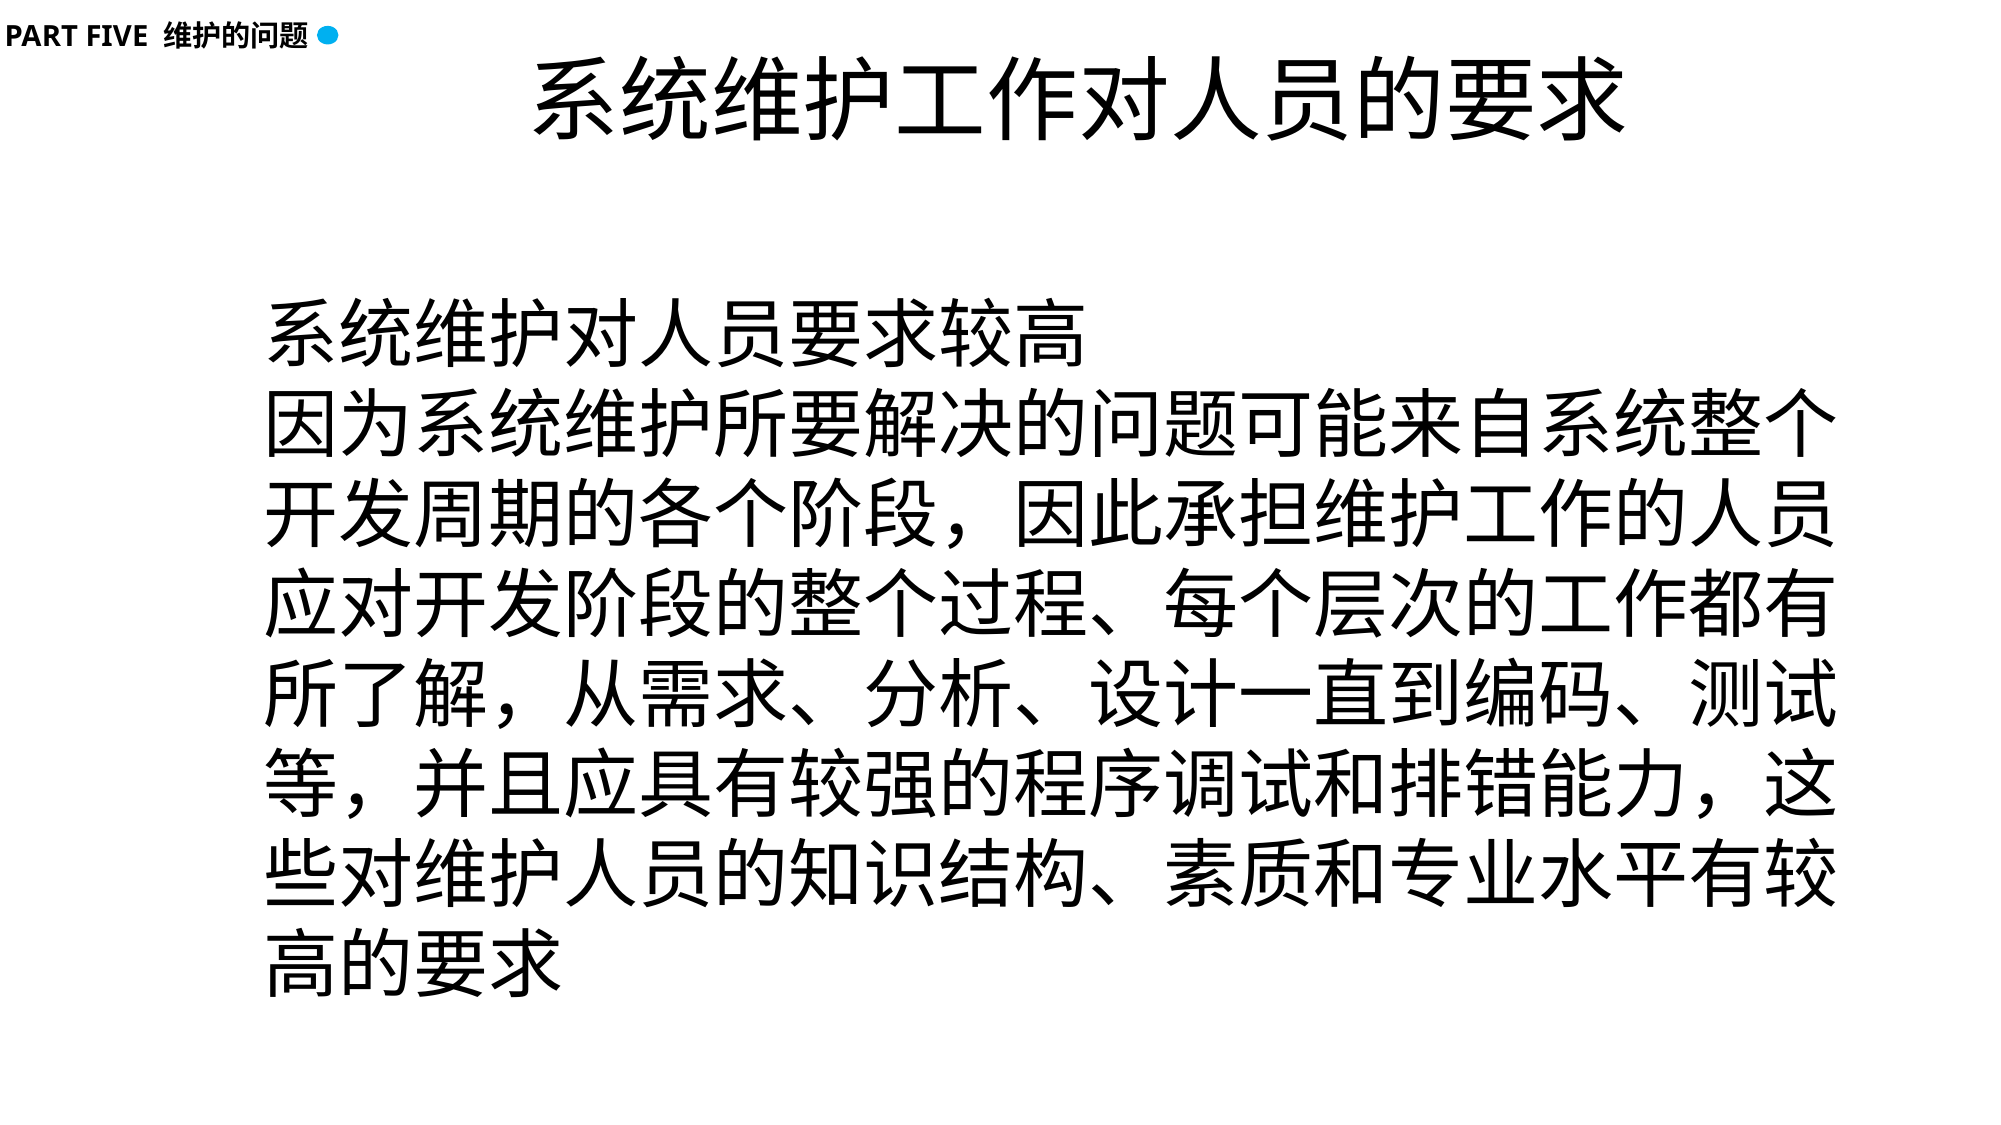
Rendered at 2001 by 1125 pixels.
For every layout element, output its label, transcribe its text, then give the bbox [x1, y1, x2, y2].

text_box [0, 9, 339, 61]
text_box 系统维护工作对人员的要求 [520, 34, 1637, 160]
text_box 系统维护对人员要求较高 因为系统维护所要解决的问题可能来自系统整个开发周期的各个阶段，因此承担维护工作的人员应对开发阶段的整个过程、每个层次的工作都有所了解，从需求、分析、设计一直到编码、测试等，并且应具有较强的程序调试和排错能力，这些对维护人员的知识结构、素质和专业水平有较高的要求 [248, 278, 1874, 1014]
